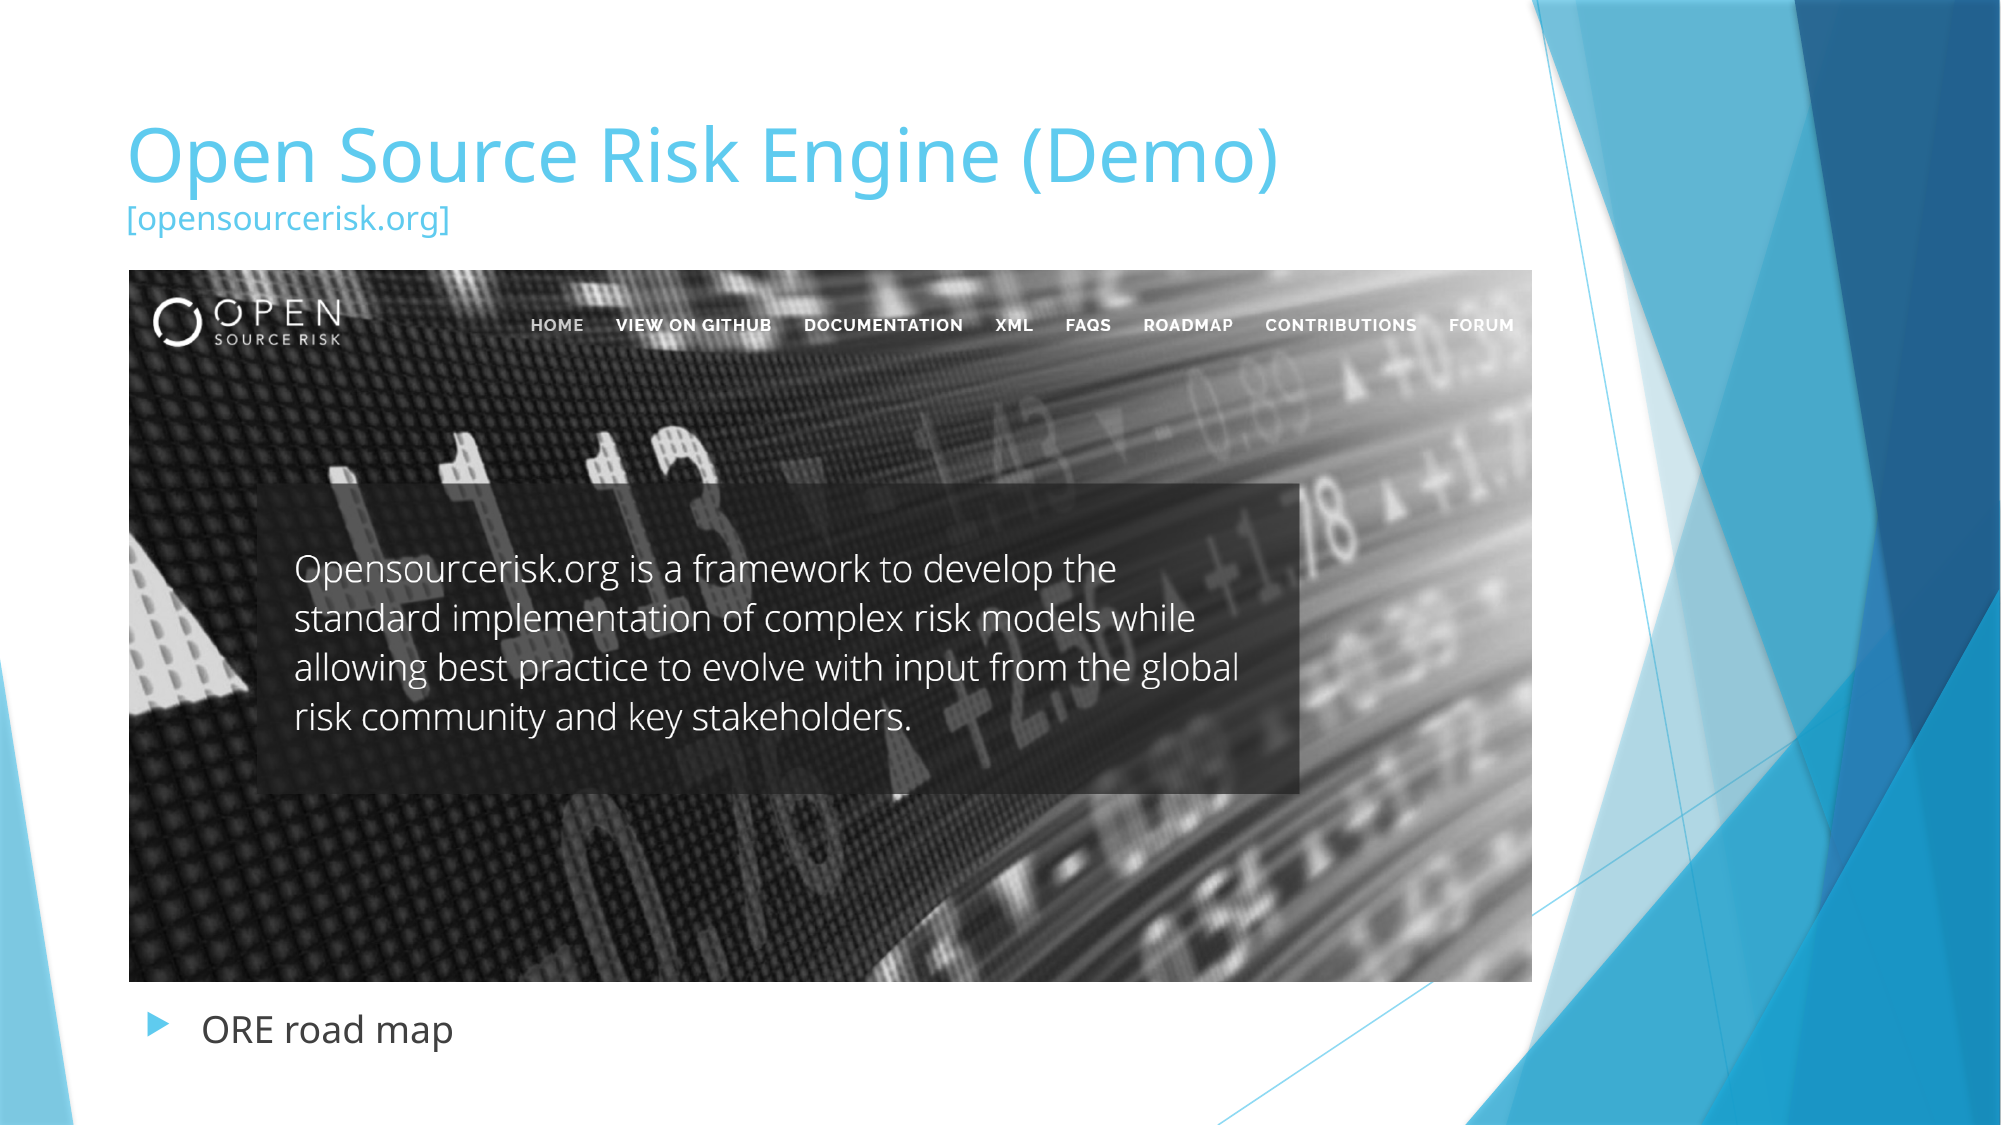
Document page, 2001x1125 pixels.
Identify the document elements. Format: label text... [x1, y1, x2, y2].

picture [129, 269, 1532, 983]
list ORE road map [129, 998, 1431, 1107]
title Open Source Risk Engine (Demo) [opensourcerisk.org] [111, 99, 1522, 317]
